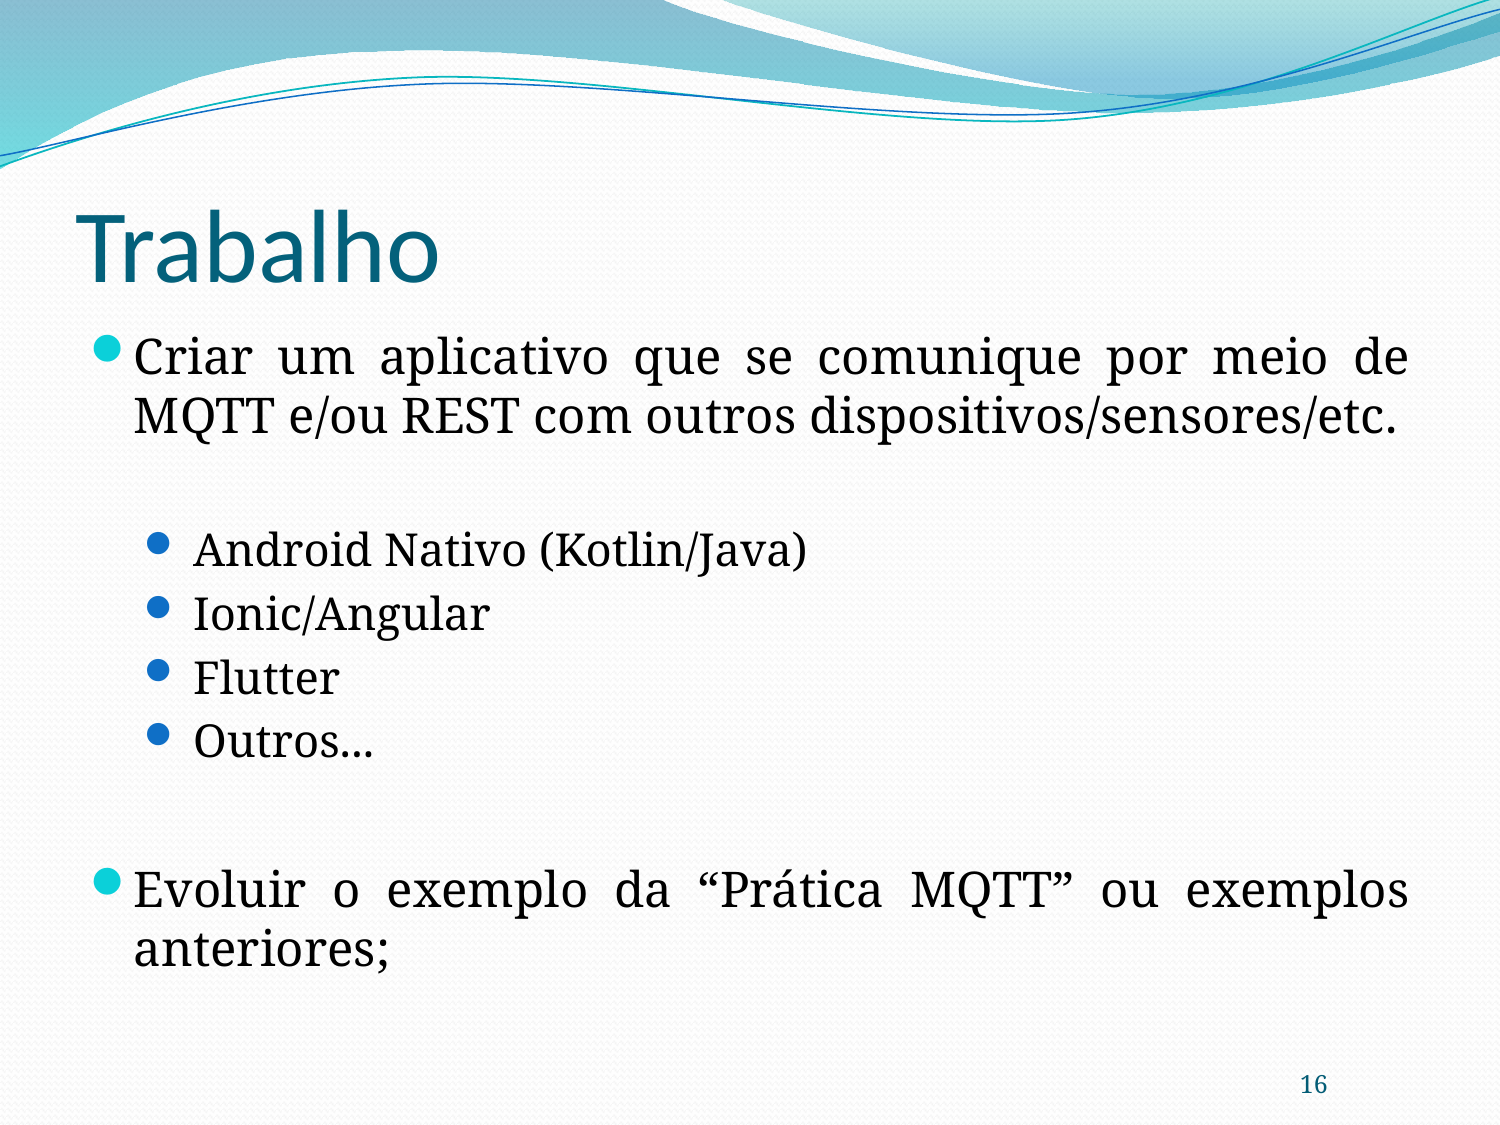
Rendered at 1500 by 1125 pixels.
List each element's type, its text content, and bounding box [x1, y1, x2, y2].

list Criar um aplicativo que se comunique por meio de MQTT e/ou REST com outros dispositivos/sensores/etc. Android Nativo (Kotlin/Java) Ionic/Angular Flutter Outros... Evoluir o exemplo da “Prática MQTT” ou exemplos anteriores; [75, 317, 1425, 1038]
slide_number 16 [1299, 1042, 1425, 1103]
title Trabalho [75, 115, 1425, 303]
